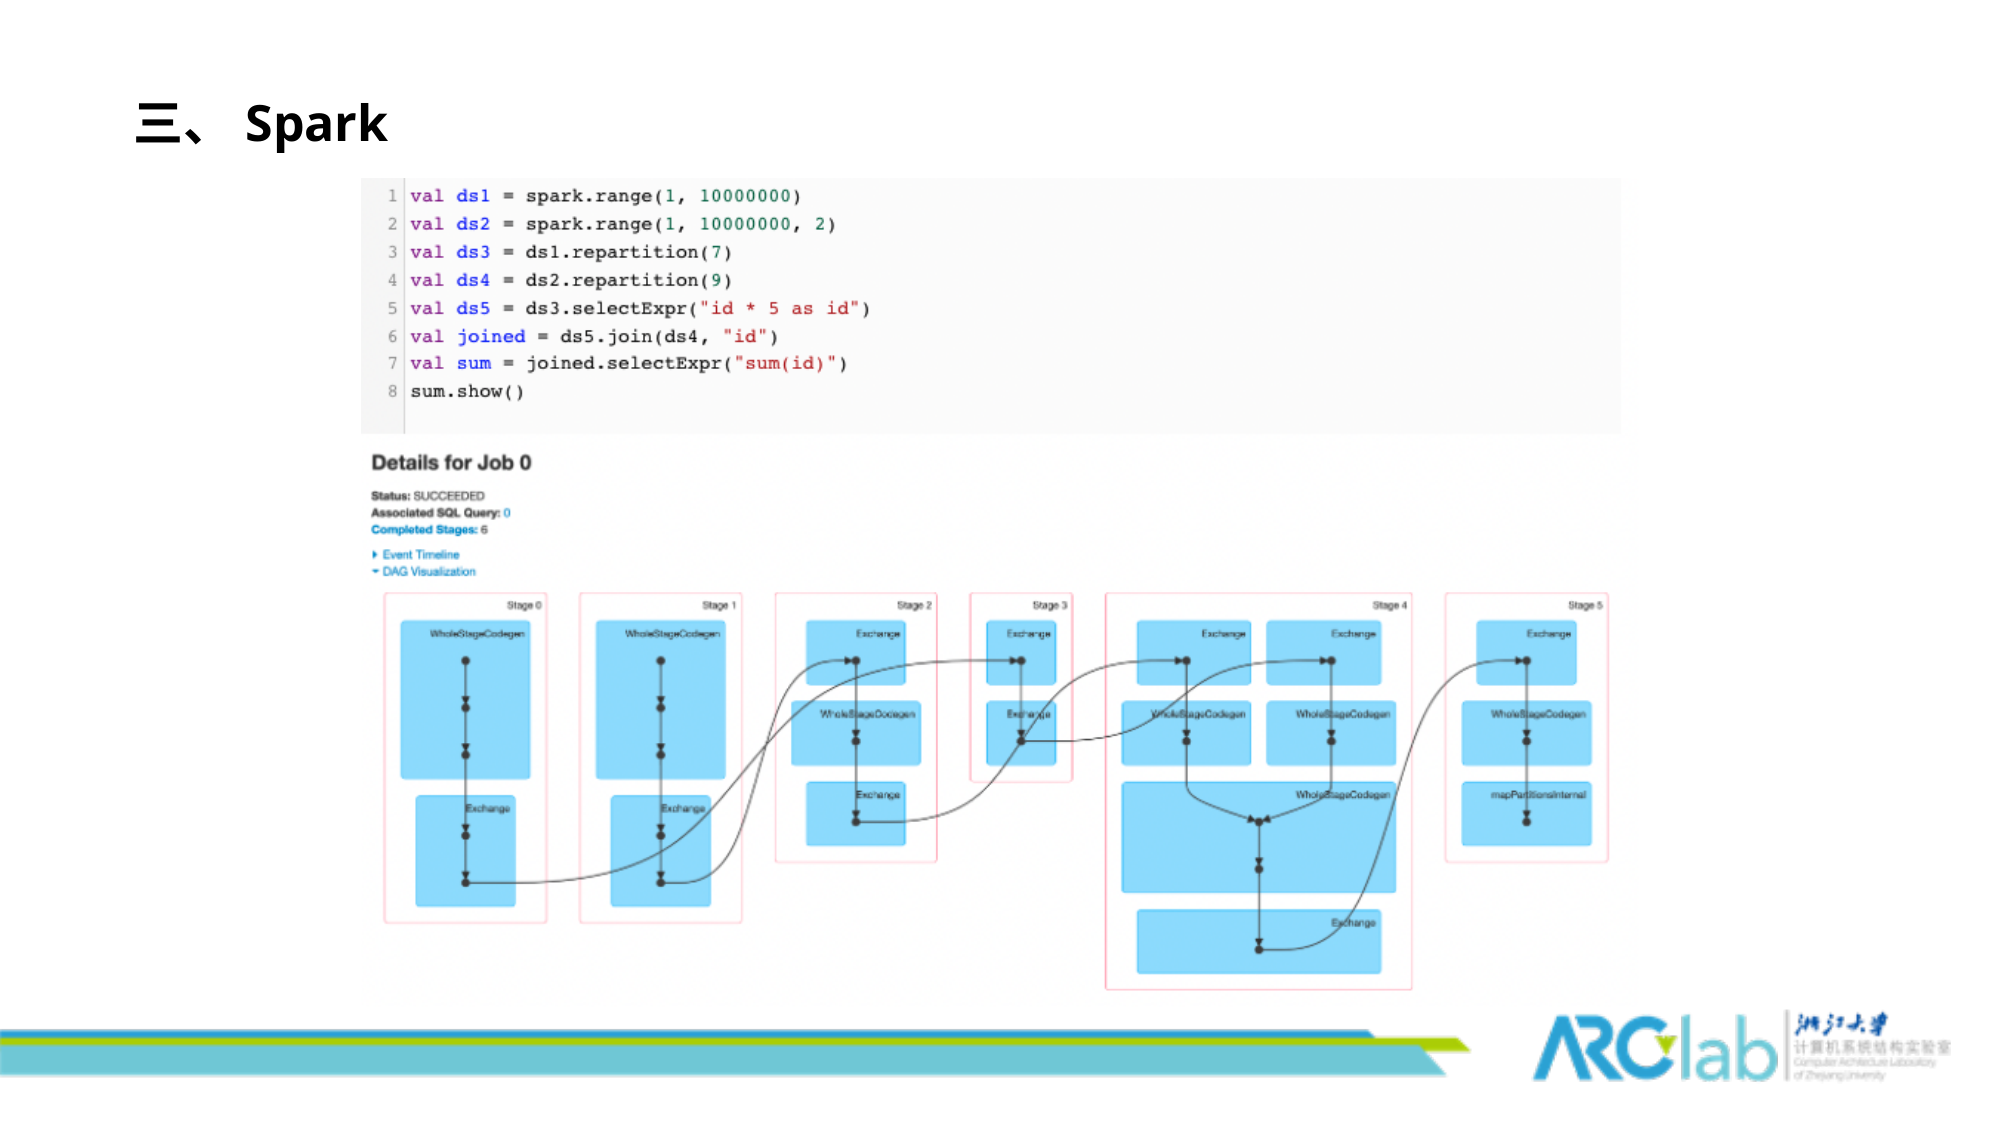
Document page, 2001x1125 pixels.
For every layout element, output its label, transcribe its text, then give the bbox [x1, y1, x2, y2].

text_box 三、Spark [118, 83, 404, 159]
picture [0, 0, 2001, 1125]
